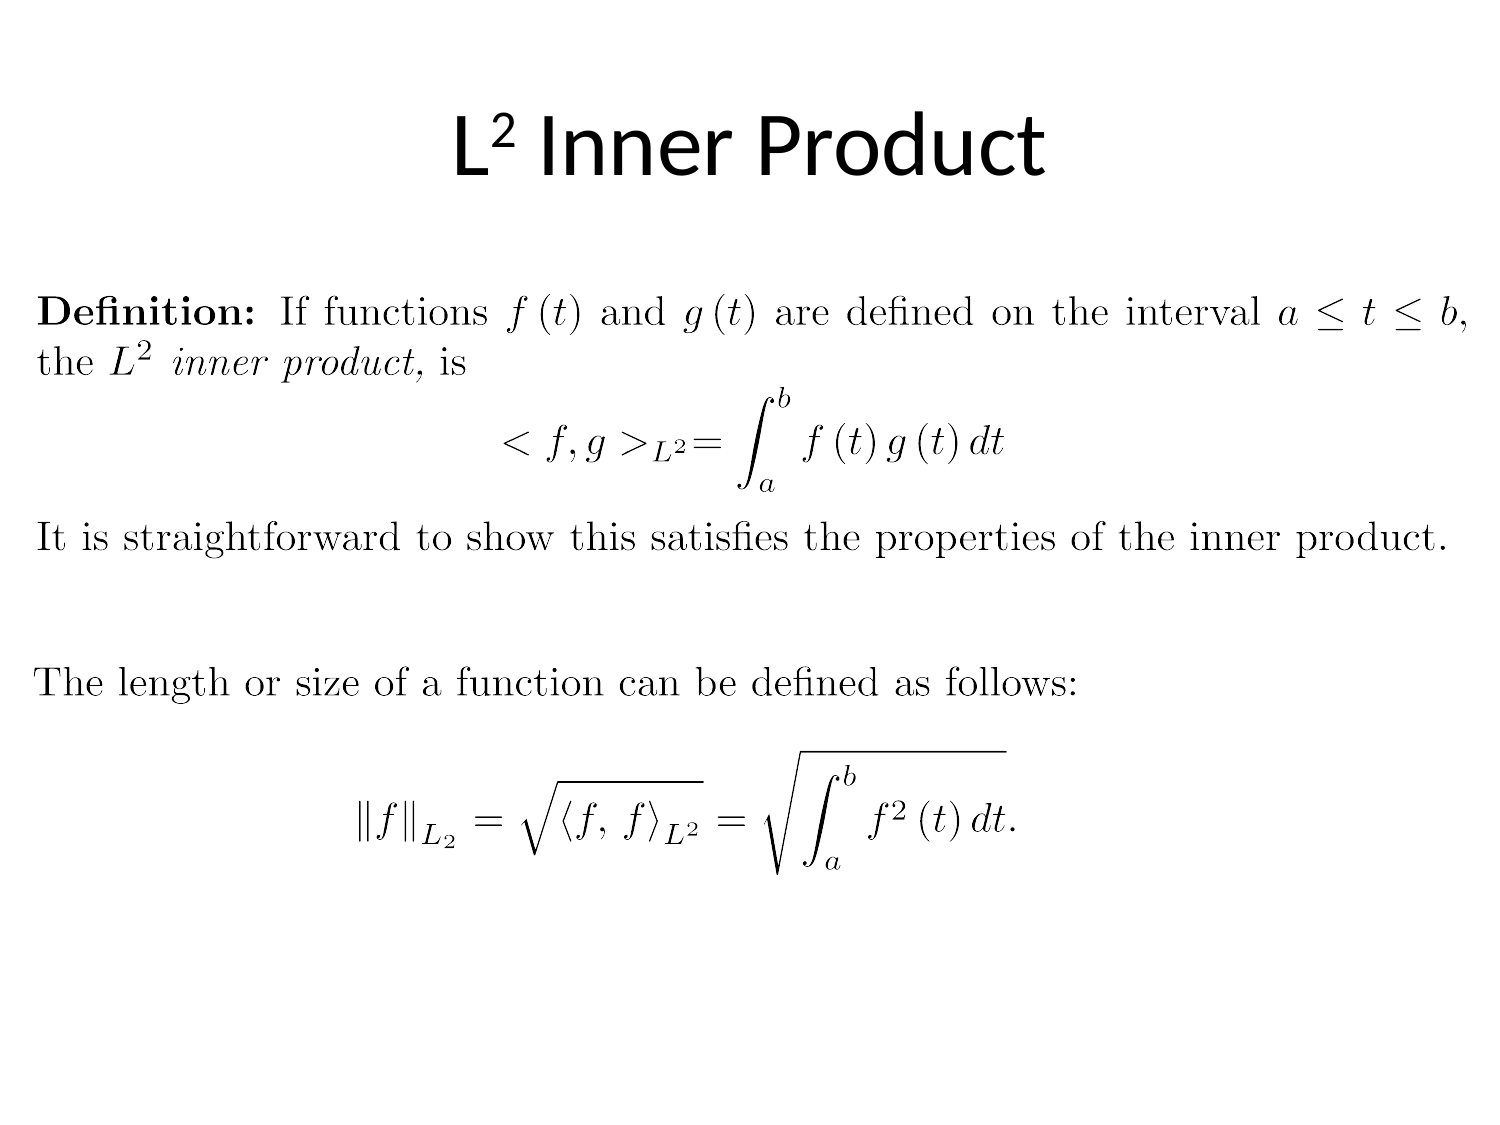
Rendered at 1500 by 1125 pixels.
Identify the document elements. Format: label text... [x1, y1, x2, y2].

picture [33, 663, 1076, 877]
picture [33, 292, 1467, 560]
title L2 Inner Product [75, 45, 1425, 233]
